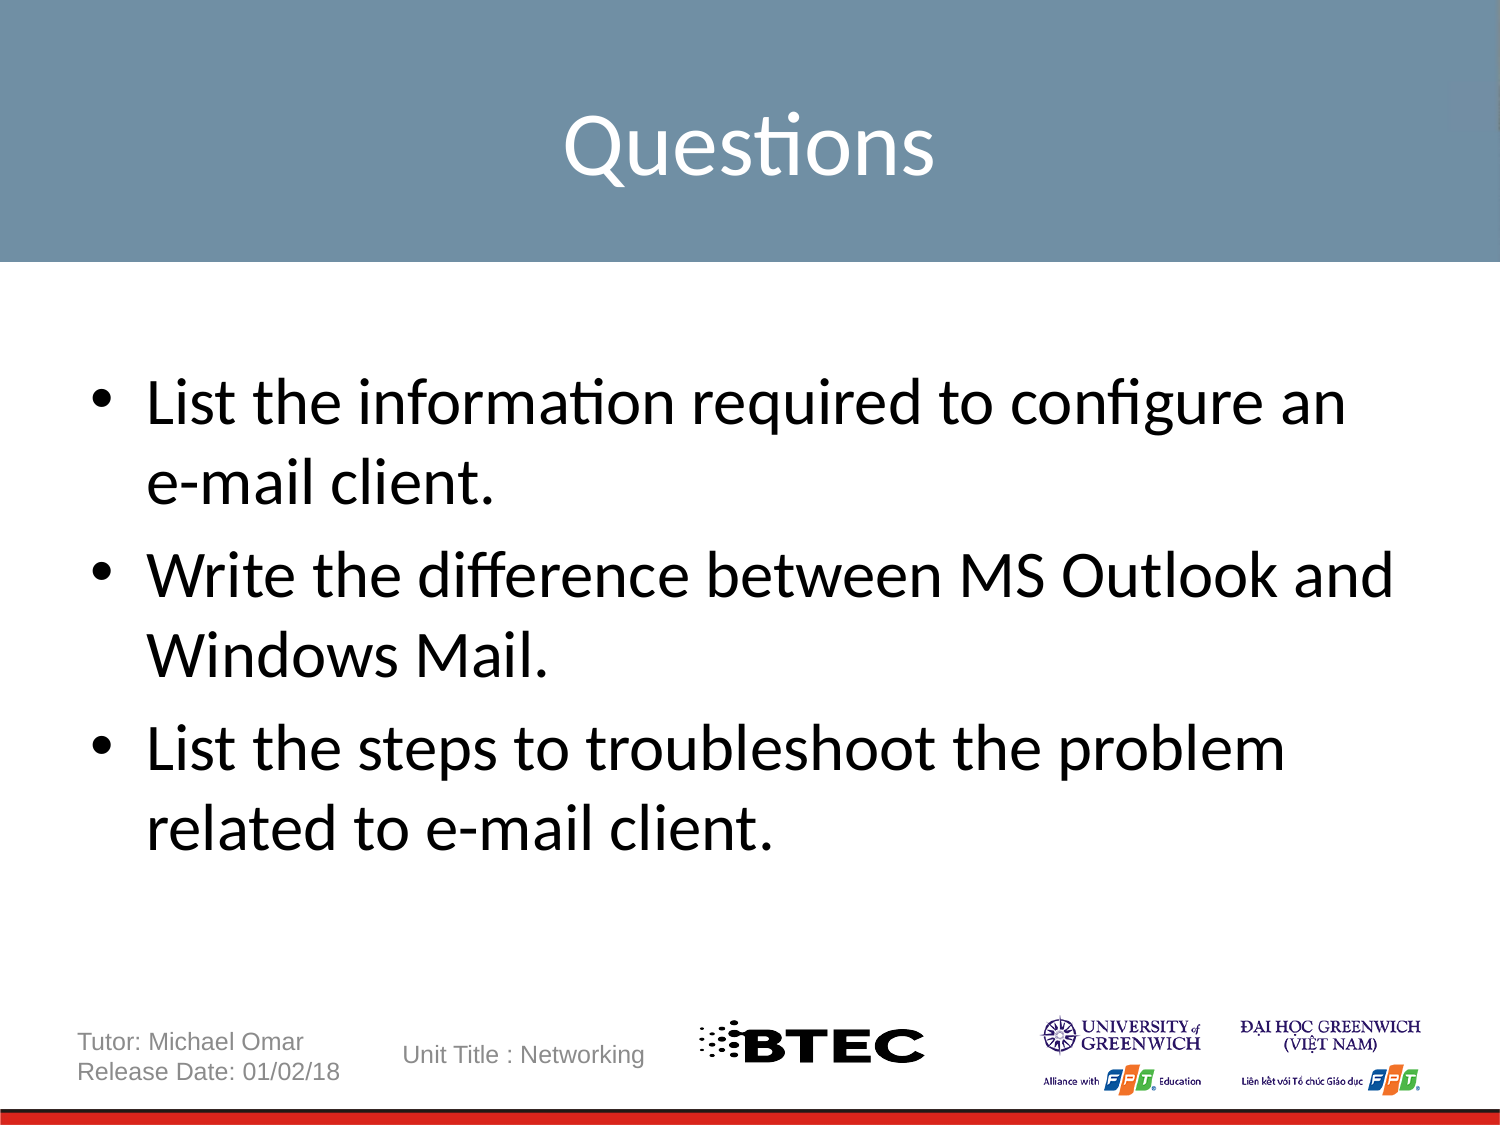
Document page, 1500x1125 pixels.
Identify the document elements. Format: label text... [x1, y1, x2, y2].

picture [0, 0, 1500, 262]
list List the information required to configure an e-mail client. Write the difference between MS Outlook and Windows Mail. List the steps to troubleshoot the problem related to e-mail client. [75, 350, 1425, 1093]
picture [0, 1109, 1500, 1125]
picture [1037, 1093, 1425, 1102]
